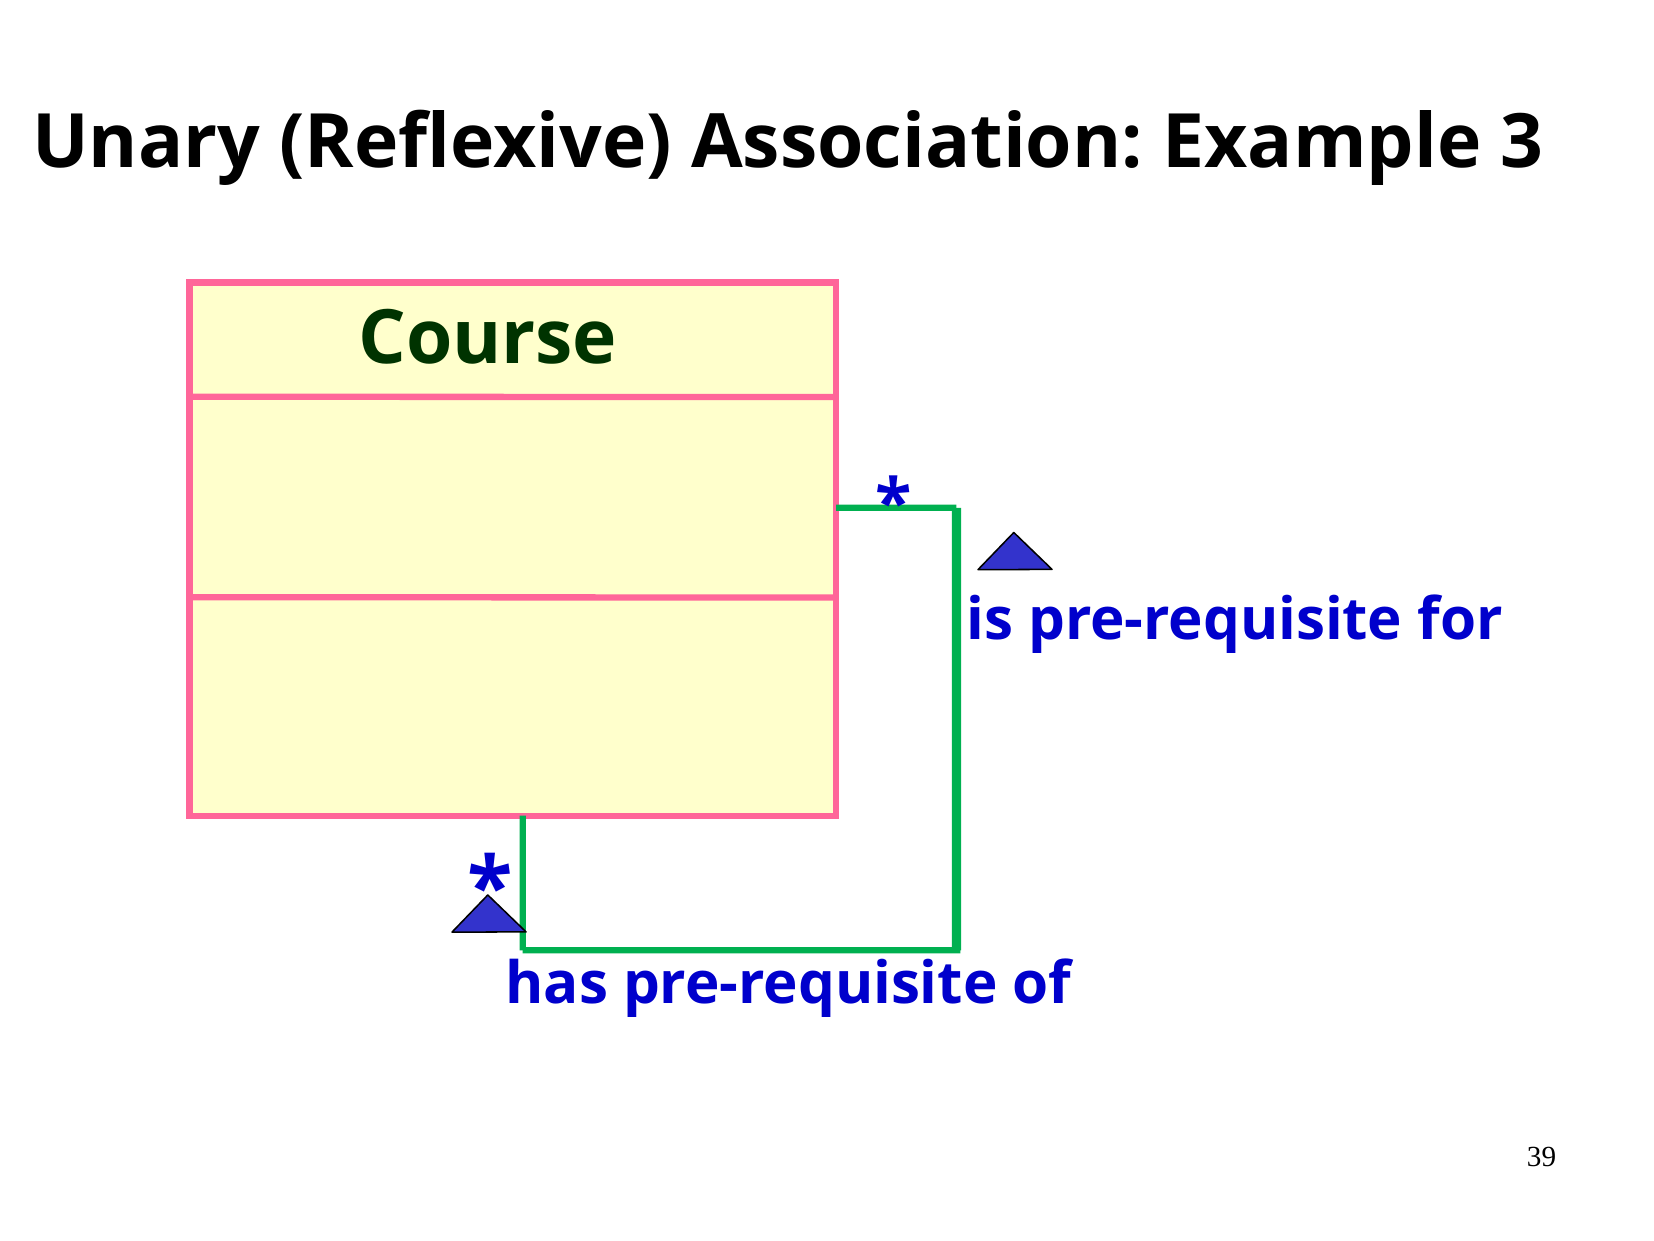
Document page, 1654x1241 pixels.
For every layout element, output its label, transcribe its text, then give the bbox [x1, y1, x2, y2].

text_box has pre-requisite of [490, 951, 1087, 1023]
text_box [452, 894, 527, 933]
title Unary (Reflexive) Association: Example 3 [17, 40, 1560, 247]
text_box * [859, 467, 927, 547]
text_box * [452, 845, 528, 941]
text_box Course [343, 298, 633, 386]
text_box is pre-requisite for [951, 587, 1518, 658]
text_box [978, 532, 1053, 570]
text_box [189, 397, 837, 817]
text_box [189, 282, 837, 396]
